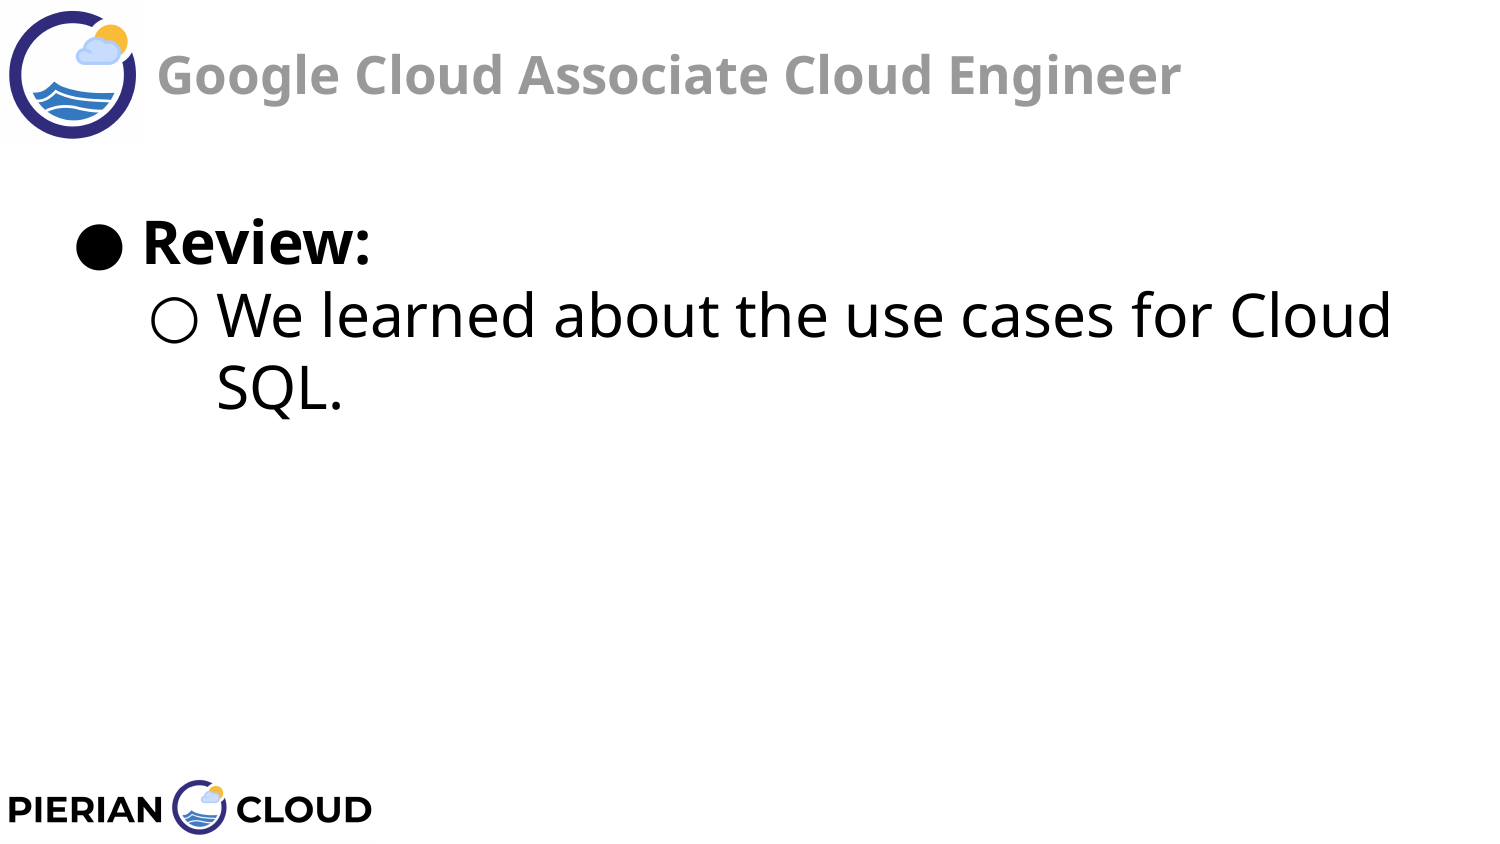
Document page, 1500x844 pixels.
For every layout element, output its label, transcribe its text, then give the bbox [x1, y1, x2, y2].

picture [0, 0, 142, 146]
subtitle Review: We learned about the use cases for Cloud SQL. [51, 189, 1476, 779]
title Google Cloud Associate Cloud Engineer [146, 25, 1420, 120]
picture [0, 758, 375, 844]
